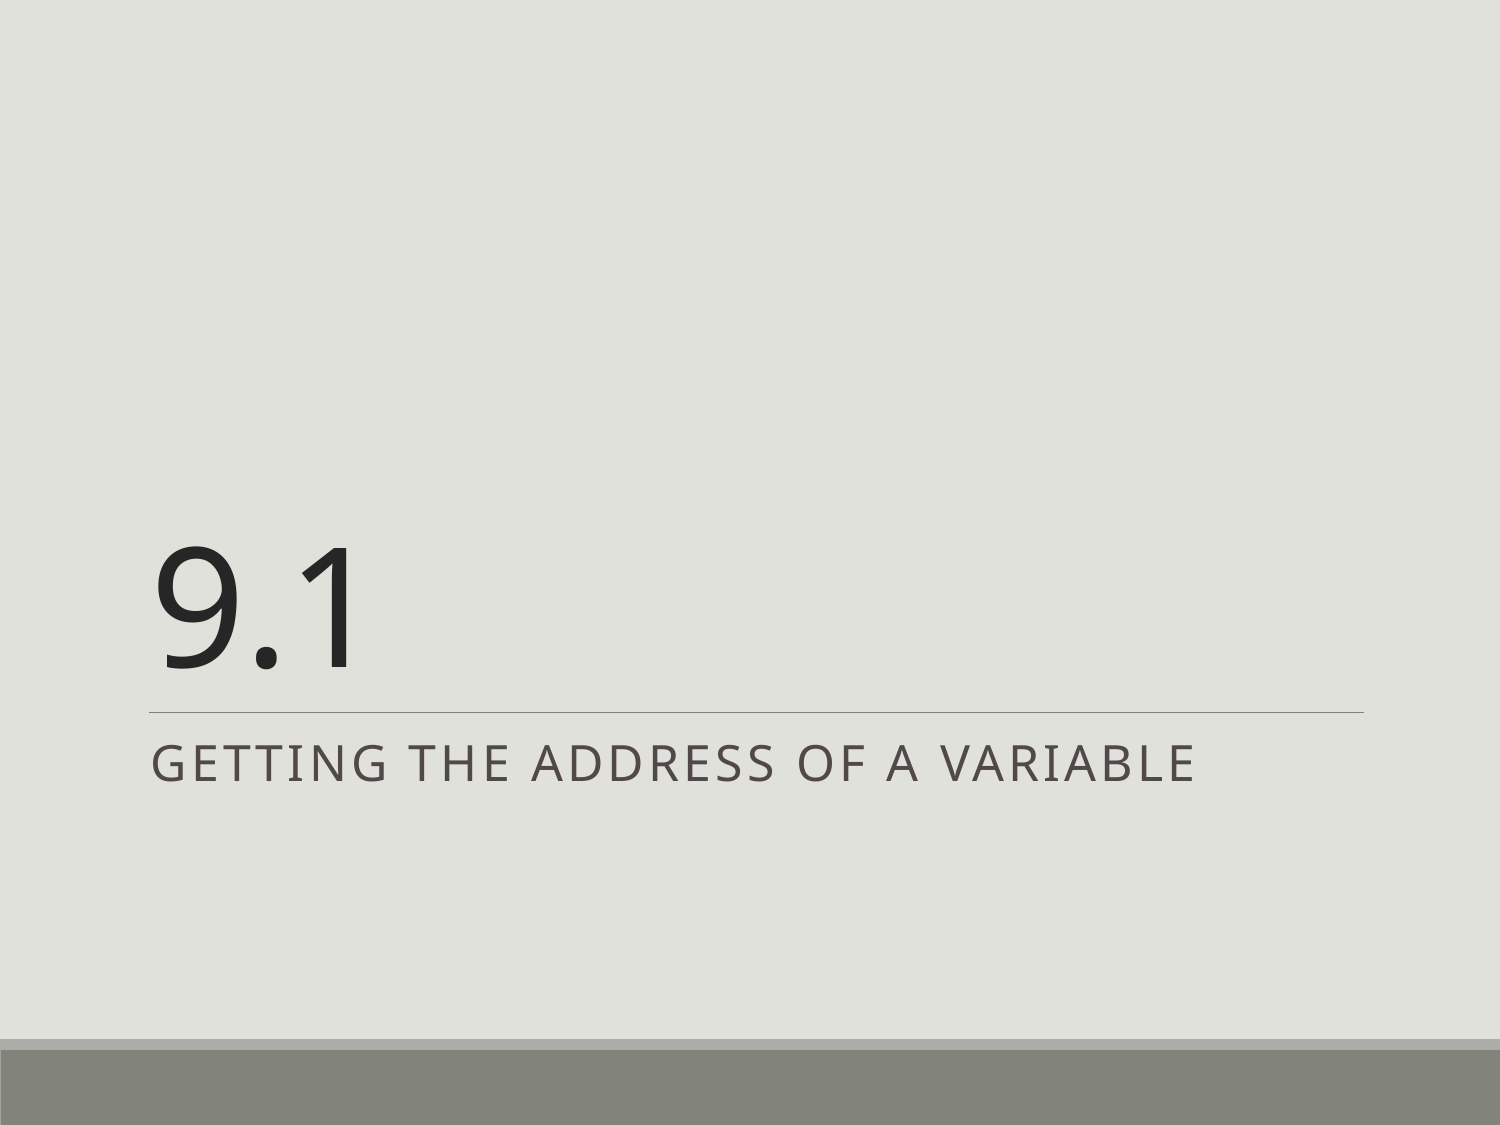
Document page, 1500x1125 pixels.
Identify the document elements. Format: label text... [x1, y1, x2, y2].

title 9.1 [135, 124, 1373, 710]
subtitle Getting the Address of a Variable [135, 730, 1373, 919]
